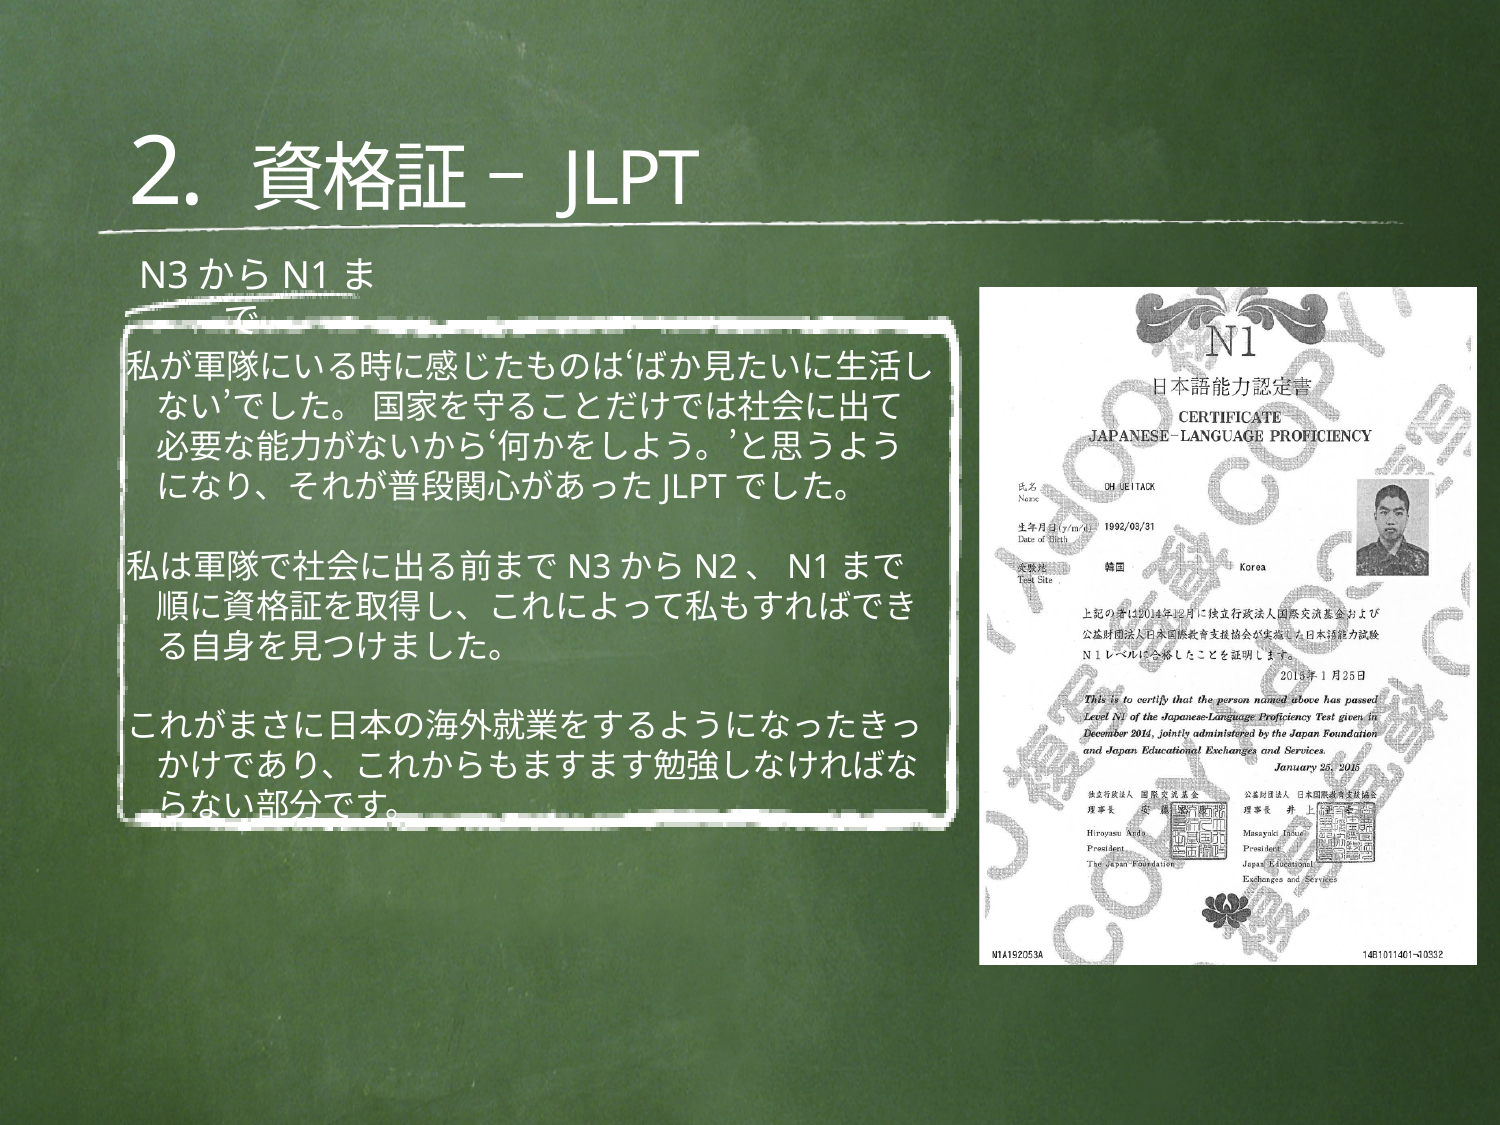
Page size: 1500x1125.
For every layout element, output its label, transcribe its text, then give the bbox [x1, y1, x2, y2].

picture [0, 0, 1500, 1125]
text_box N3からN1まで [123, 253, 408, 289]
text_box 2. 資格証 – JLPT [113, 101, 951, 212]
